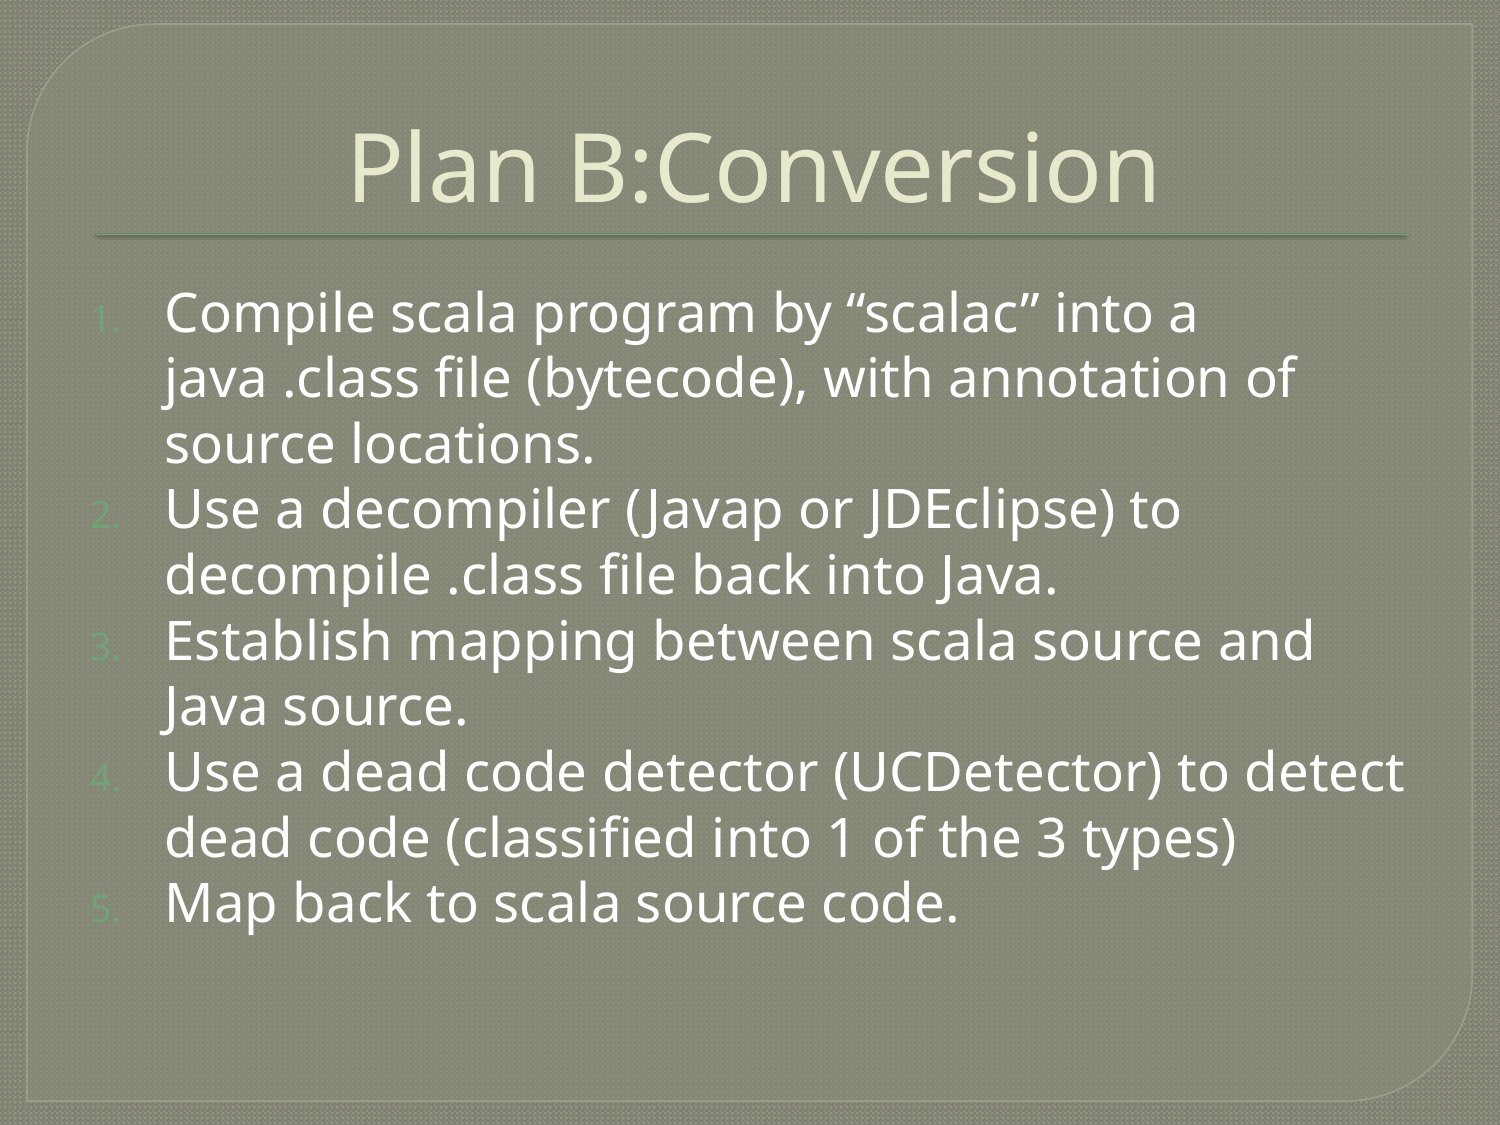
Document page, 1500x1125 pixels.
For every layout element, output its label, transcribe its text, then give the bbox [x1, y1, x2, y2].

title Plan B:Conversion [75, 41, 1425, 230]
list Compile scala program by “scalac” into a java .class file (bytecode), with annotation of source locations. Use a decompiler (Javap or JDEclipse) to decompile .class file back into Java. Establish mapping between scala source and Java source. Use a dead code detector (UCDetector) to detect dead code (classified into 1 of the 3 types) Map back to scala source code. [75, 270, 1425, 1013]
